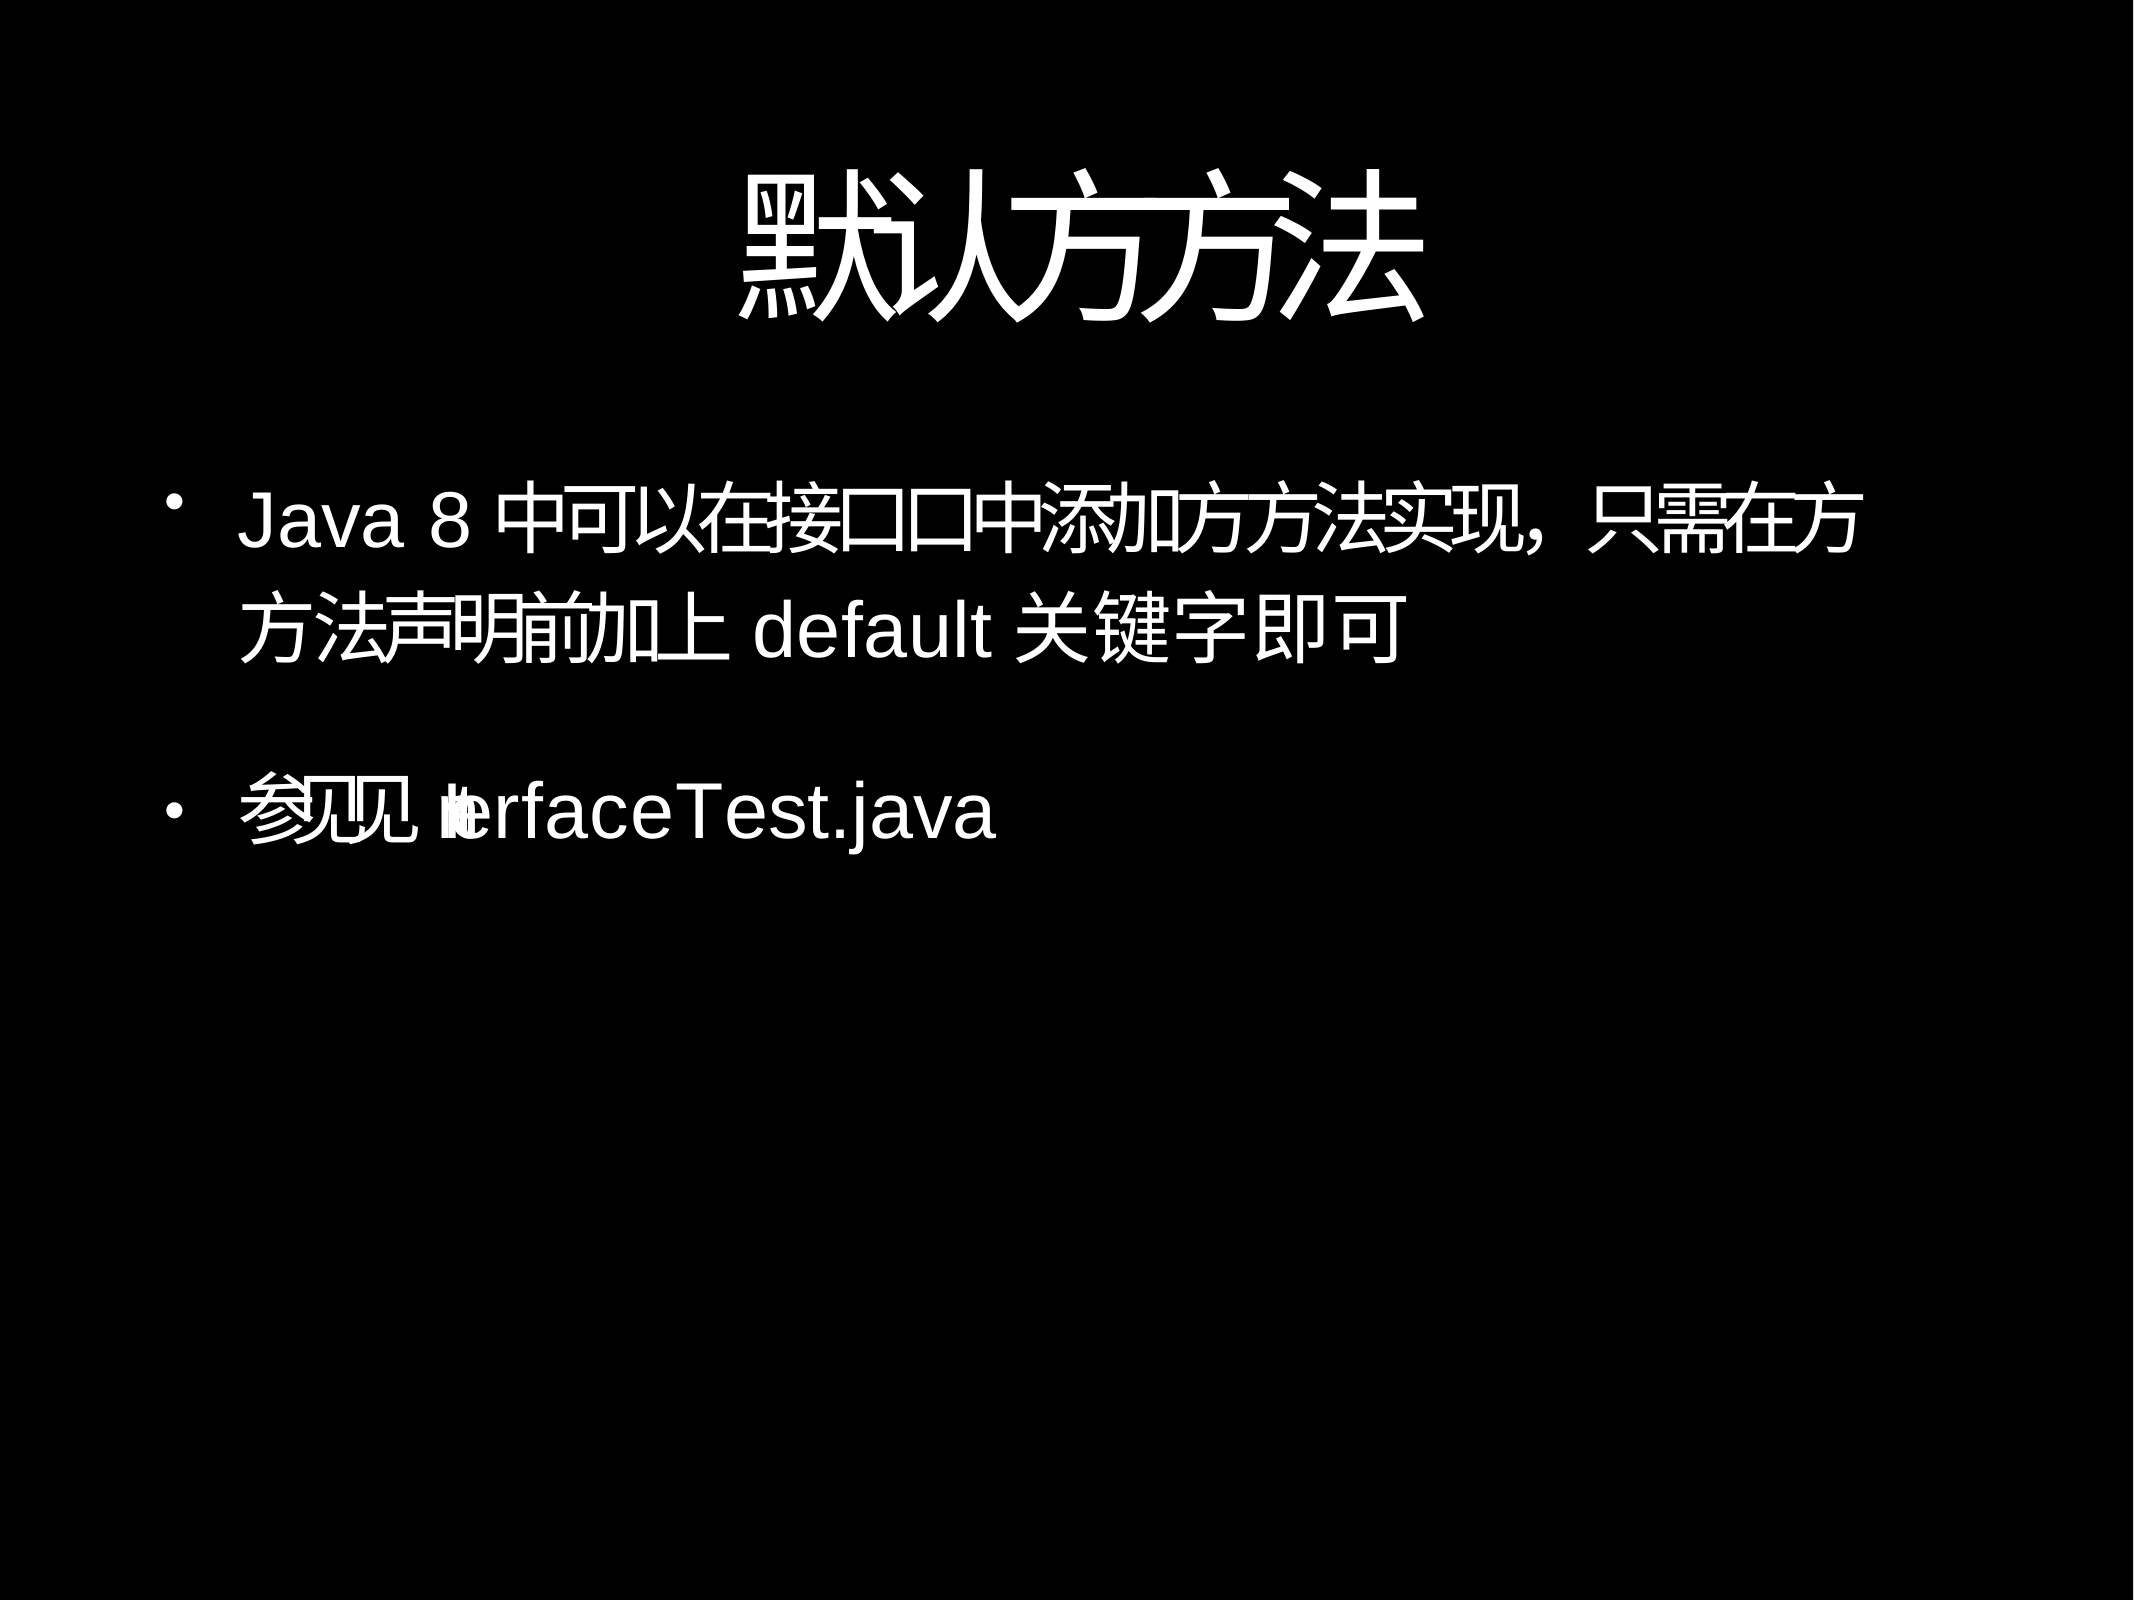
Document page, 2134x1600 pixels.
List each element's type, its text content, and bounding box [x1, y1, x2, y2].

text_box 参⻅见InterfaceTest.java [235, 758, 1020, 854]
text_box • [162, 770, 197, 843]
text_box Java 8中可以在接⼝口中添加⽅方法实现，只需在⽅方 法声明前加上default关键字即可 [235, 452, 1898, 674]
title 默认⽅方法 [162, 144, 1971, 412]
text_box • [162, 462, 197, 534]
